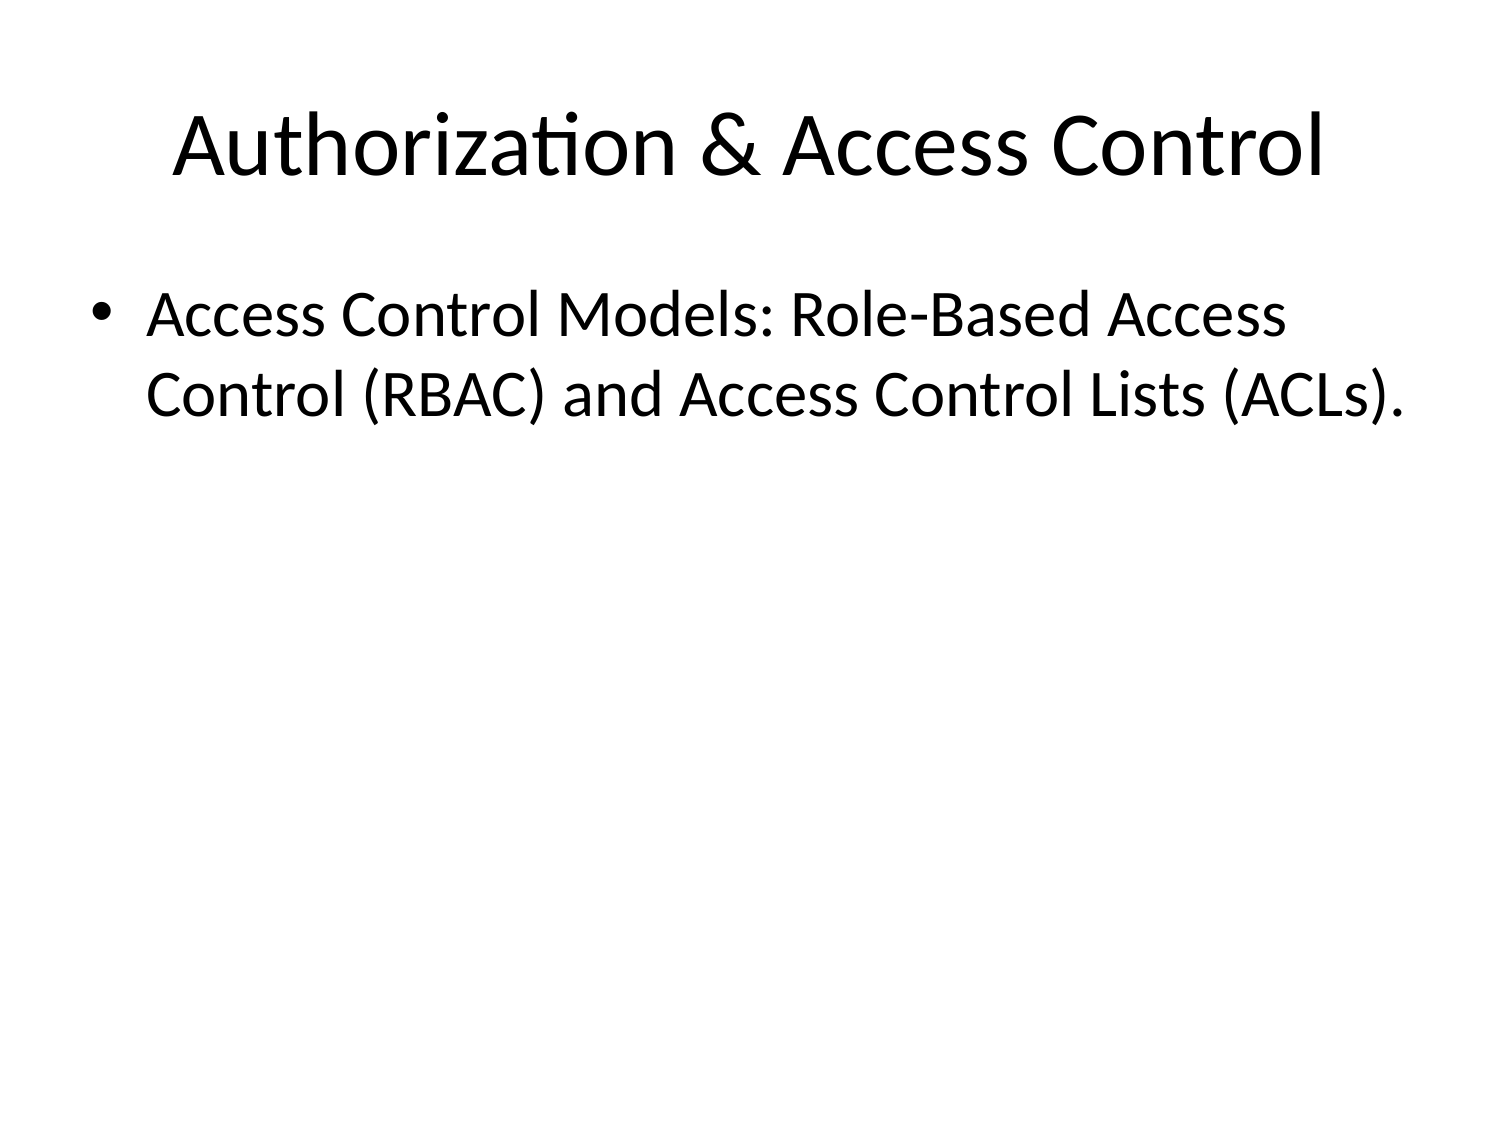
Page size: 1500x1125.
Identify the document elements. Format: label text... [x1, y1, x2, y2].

list Access Control Models: Role-Based Access Control (RBAC) and Access Control Lists (ACLs). [75, 262, 1425, 1005]
title Authorization & Access Control [75, 45, 1425, 233]
